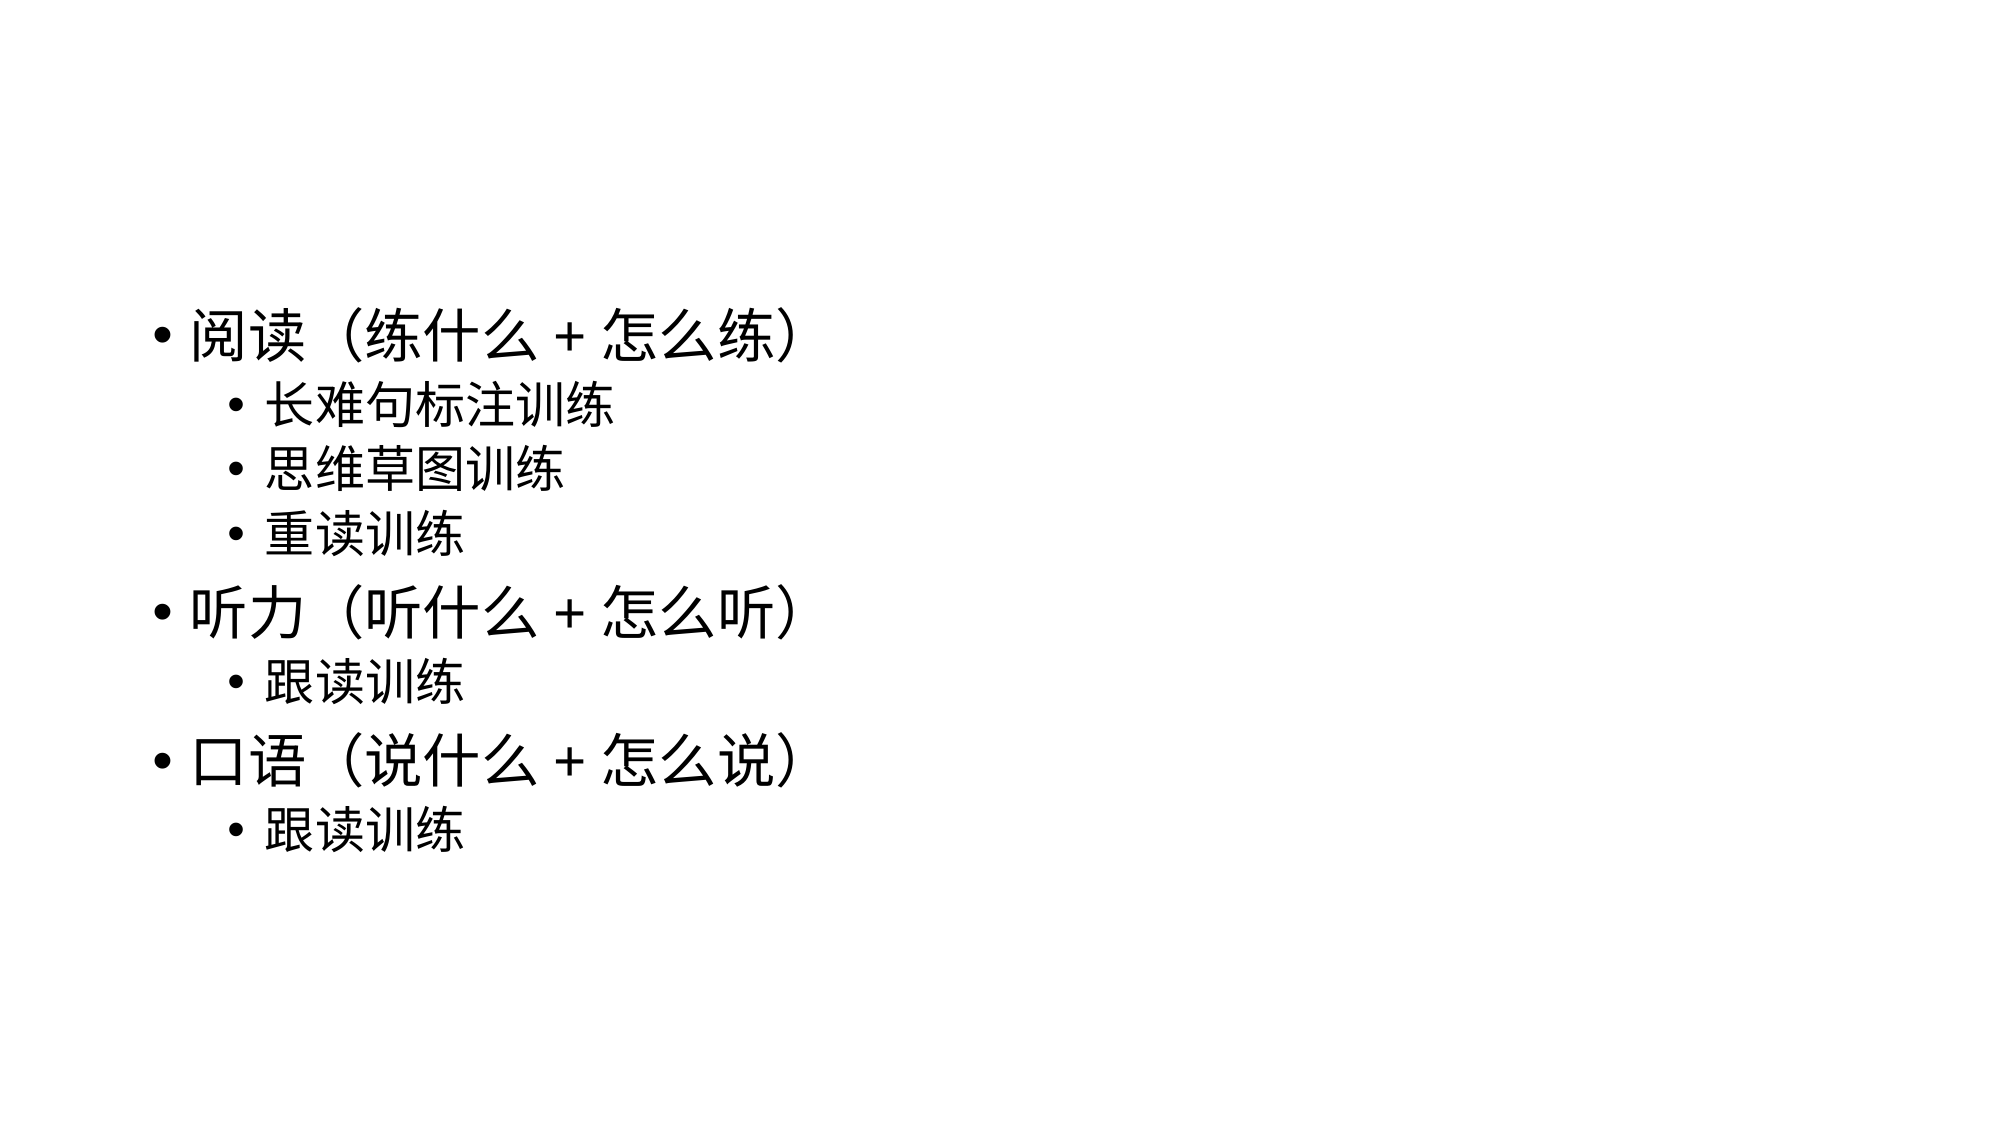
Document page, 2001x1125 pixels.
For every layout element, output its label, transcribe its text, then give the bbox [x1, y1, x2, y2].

list 阅读（练什么+怎么练） 长难句标注训练 思维草图训练 重读训练 听力（听什么+怎么听） 跟读训练 口语（说什么+怎么说） 跟读训练 [137, 299, 1863, 1014]
